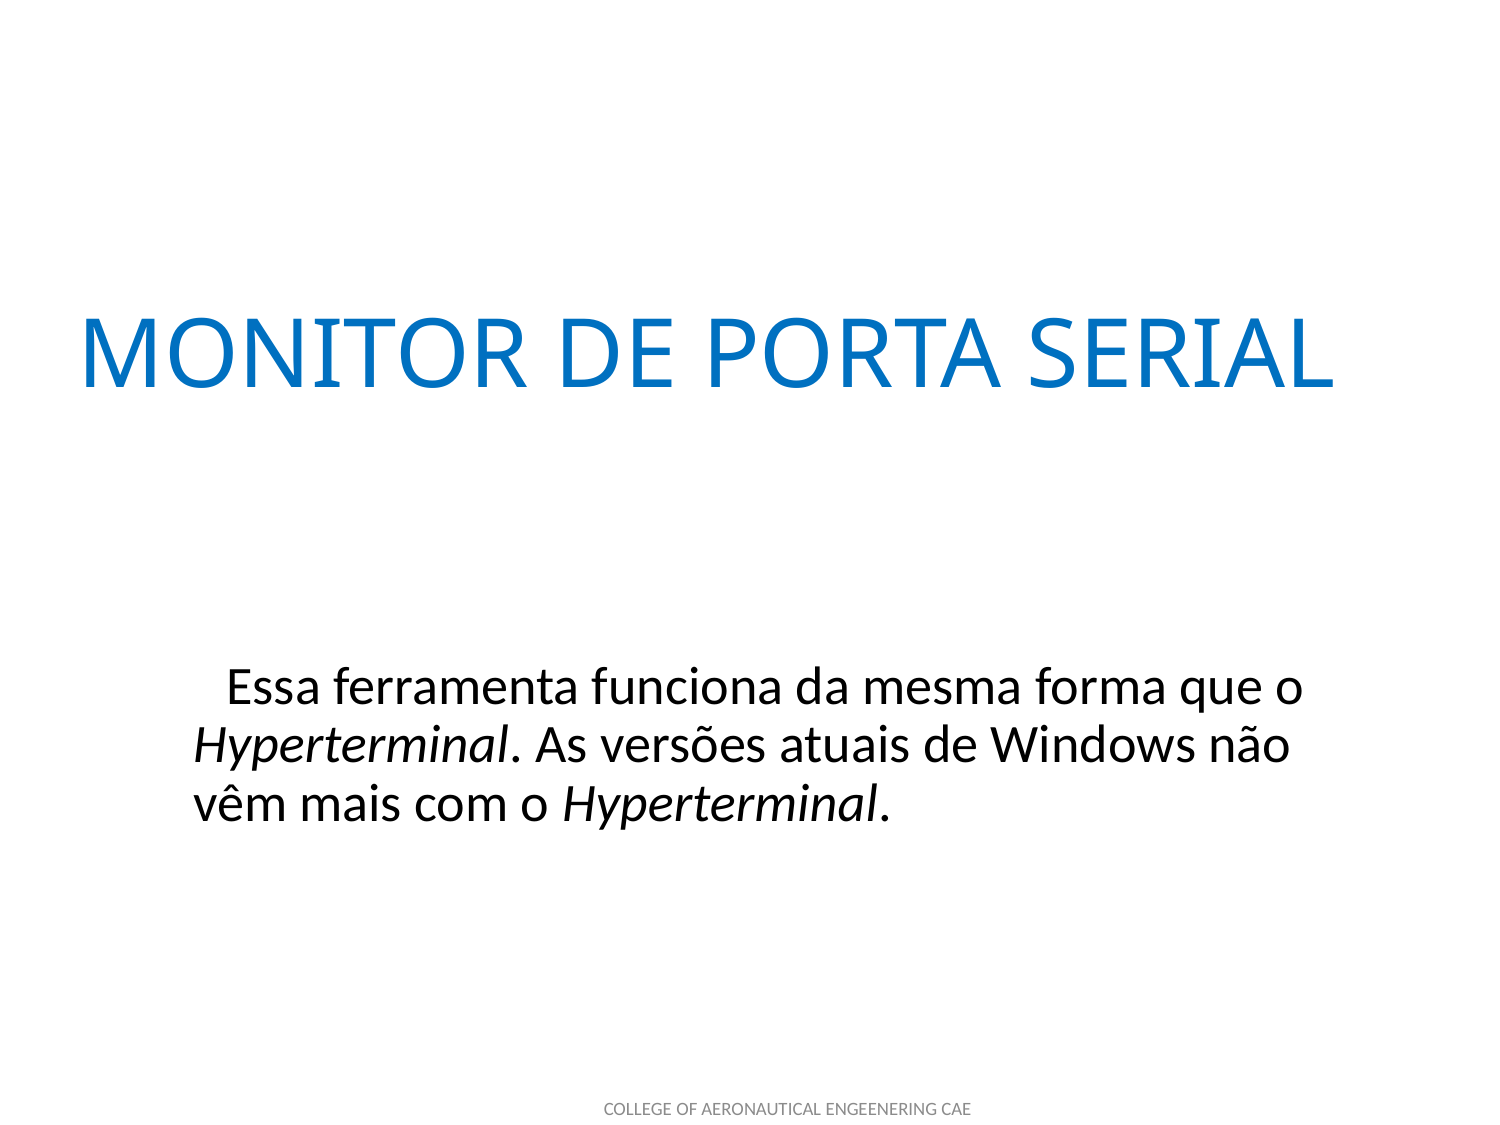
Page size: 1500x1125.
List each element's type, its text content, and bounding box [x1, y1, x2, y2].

list Essa ferramenta funciona da mesma forma que o Hyperterminal. As versões atuais de Windows não vêm mais com o Hyperterminal. [150, 650, 1350, 900]
footer COLLEGE OF AERONAUTICAL ENGEENERING CAE [437, 1077, 1138, 1125]
title MONITOR DE PORTA SERIAL [62, 262, 1413, 450]
